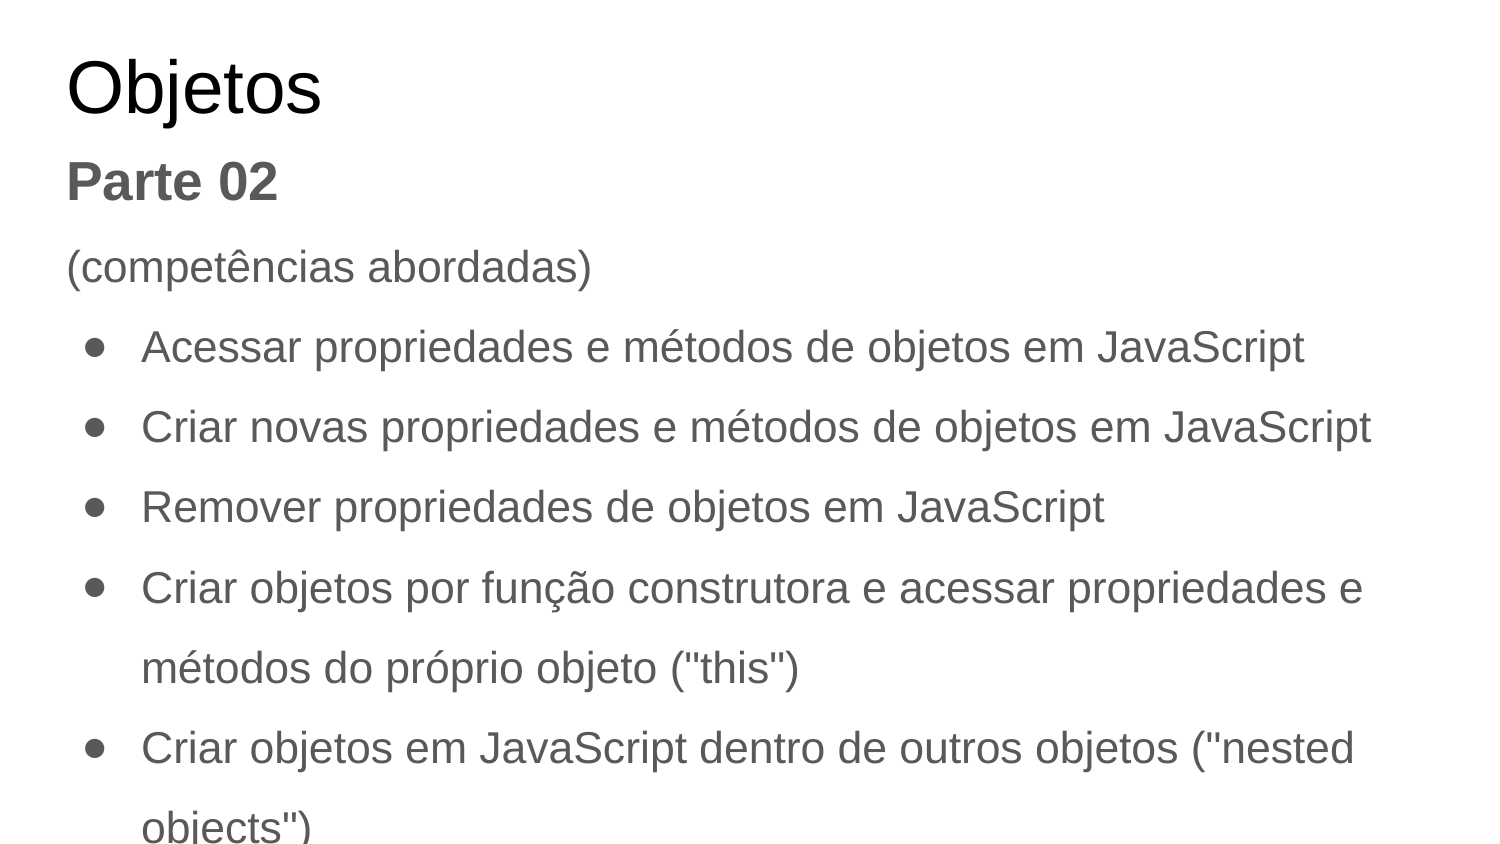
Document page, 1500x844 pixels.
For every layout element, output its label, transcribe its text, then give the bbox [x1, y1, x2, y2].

title Objetos [51, 23, 1449, 143]
subtitle Parte 02 (competências abordadas) Acessar propriedades e métodos de objetos em JavaScript Criar novas propriedades e métodos de objetos em JavaScript Remover propriedades de objetos em JavaScript Criar objetos por função construtora e acessar propriedades e métodos do próprio objeto ("this") Criar objetos em JavaScript dentro de outros objetos ("nested objects") [51, 143, 1449, 307]
